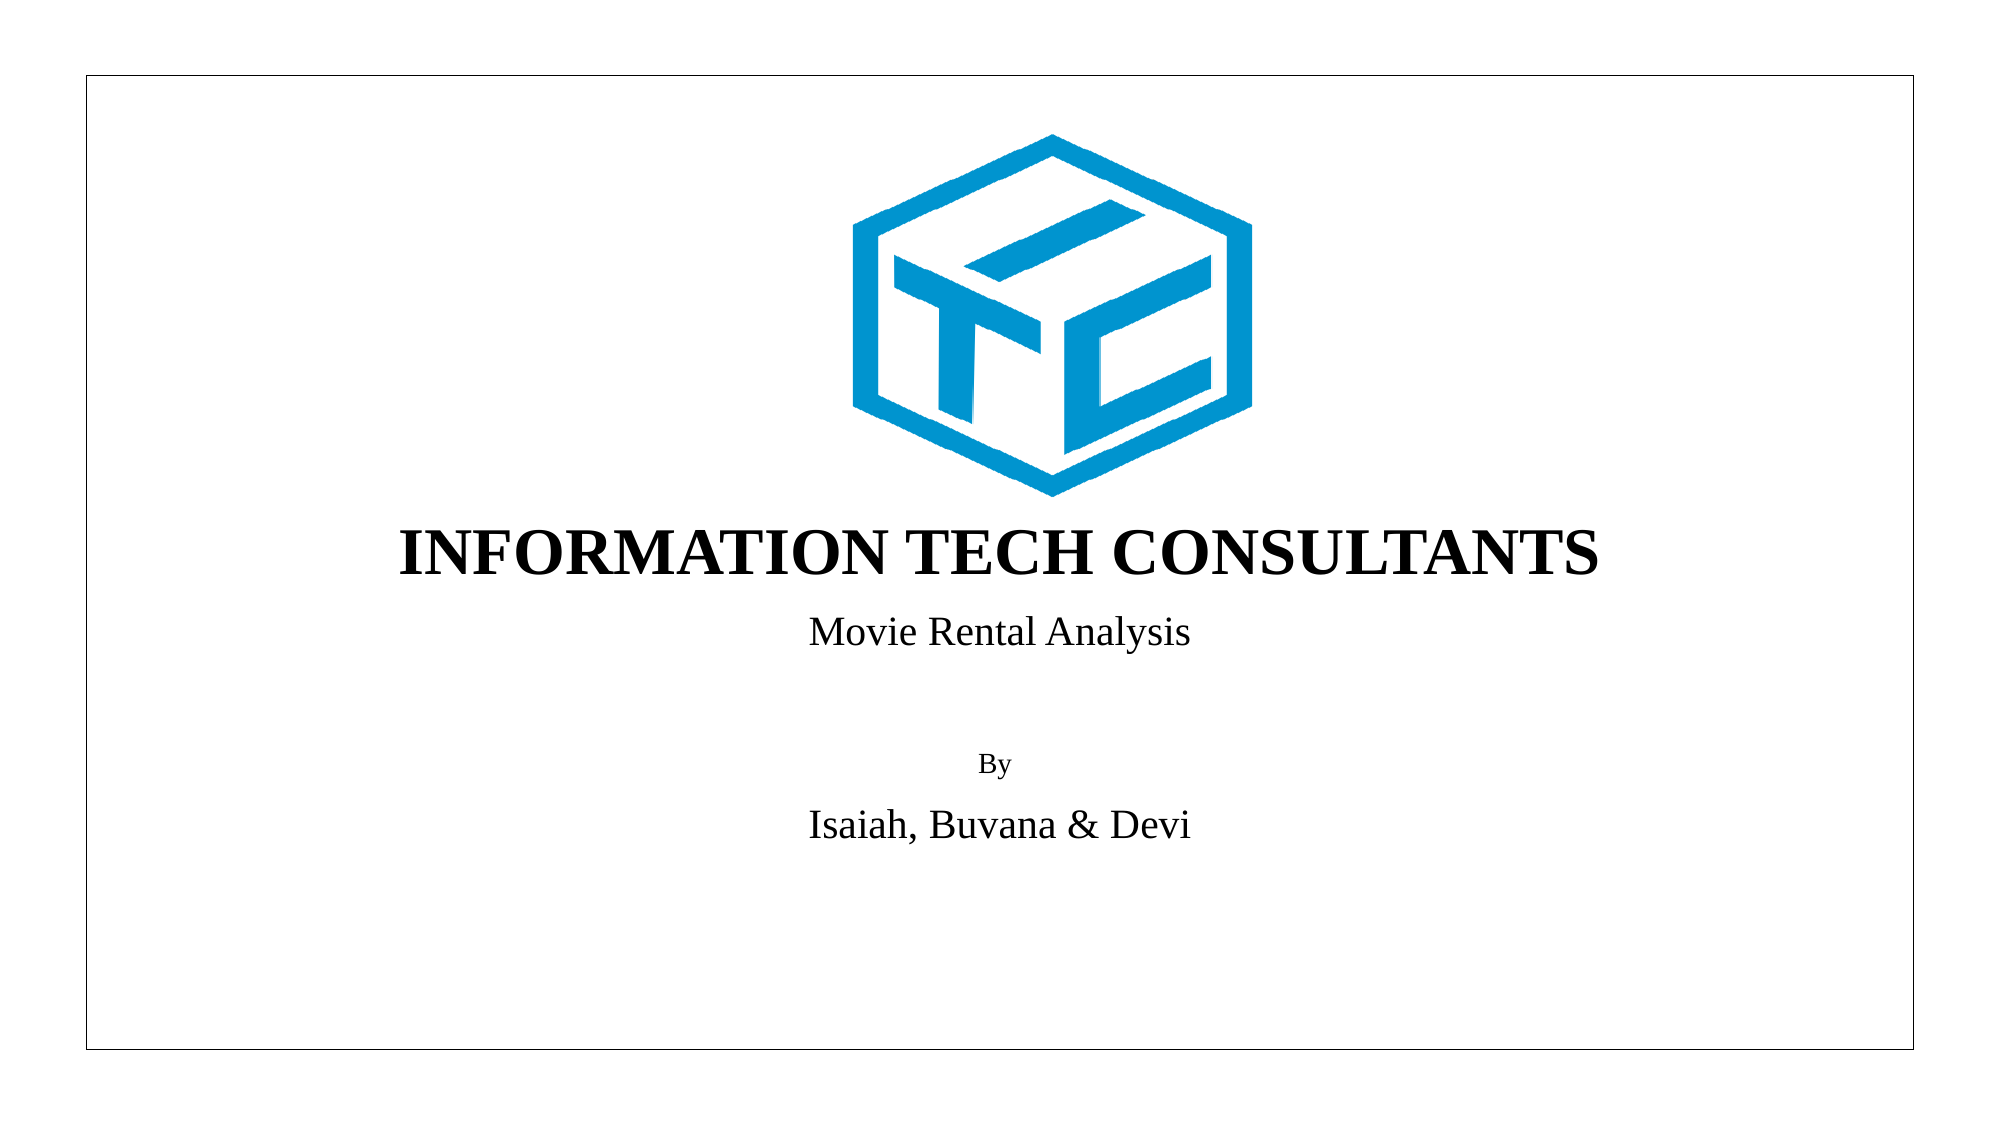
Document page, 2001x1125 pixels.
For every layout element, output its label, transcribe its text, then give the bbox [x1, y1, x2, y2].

subtitle INFORMATION TECH CONSULTANTS Movie Rental Analysis By Isaiah, Buvana & Devi [86, 75, 1914, 1050]
picture [798, 120, 1313, 509]
